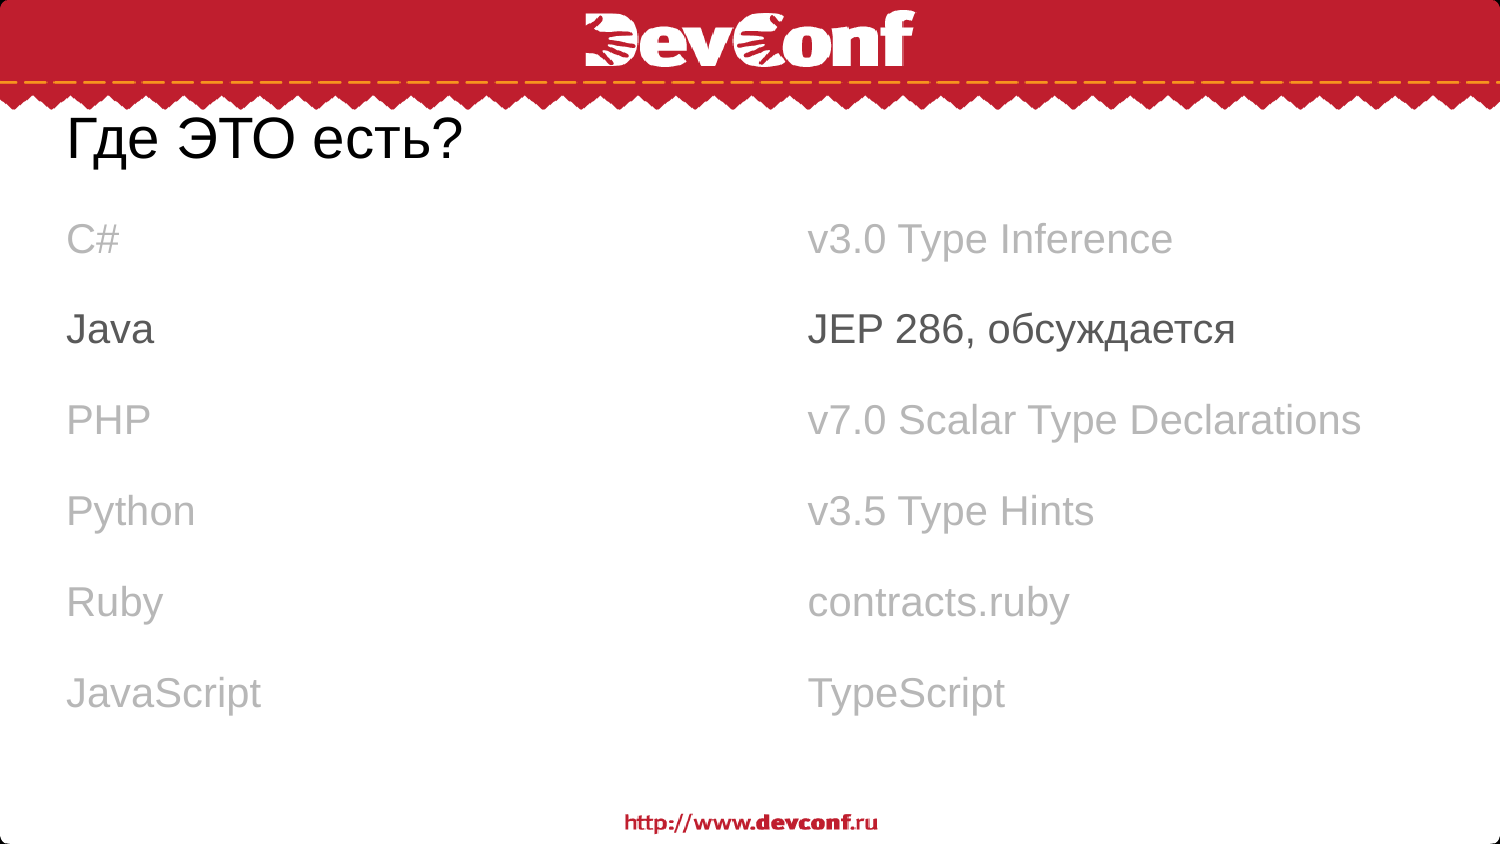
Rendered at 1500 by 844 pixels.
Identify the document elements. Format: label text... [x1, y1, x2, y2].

title Где ЭТО есть? [51, 85, 1449, 180]
picture [0, 0, 1500, 844]
list v3.0 Type Inference JEP 286, обсуждается v7.0 Scalar Type Declarations v3.5 Type Hints contracts.ruby TypeScript [792, 189, 1449, 750]
list C# Java PHP Python Ruby JavaScript [51, 189, 708, 750]
